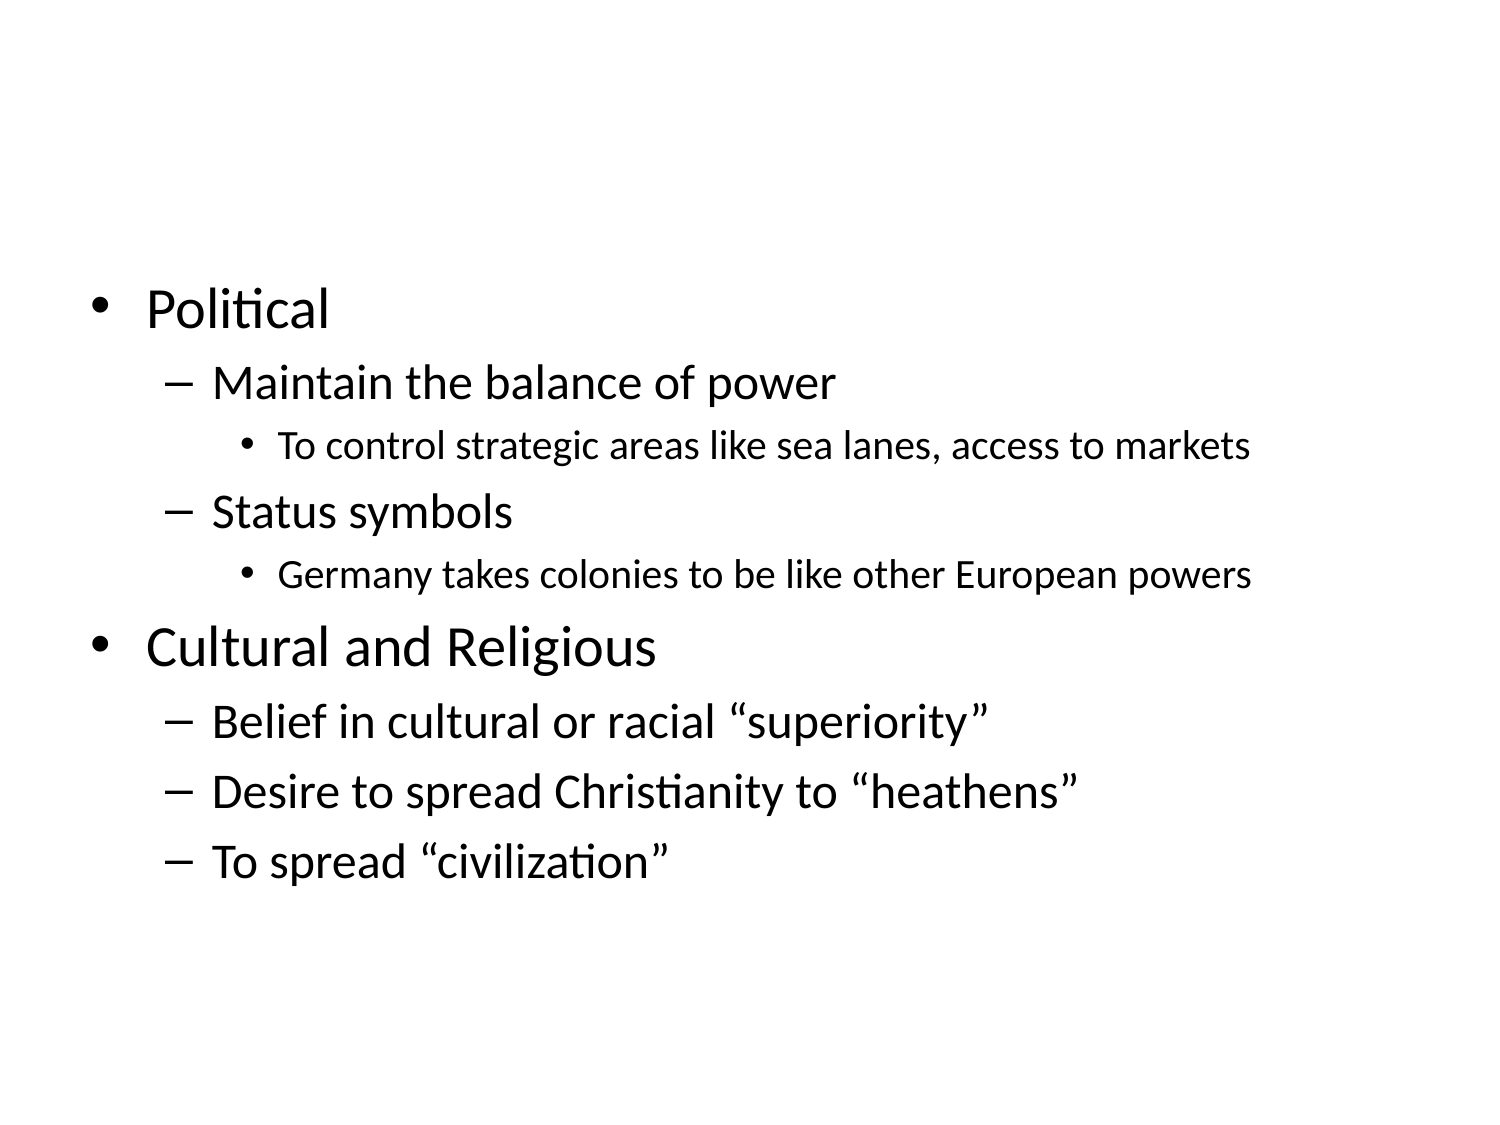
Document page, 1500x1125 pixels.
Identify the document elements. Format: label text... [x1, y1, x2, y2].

list Political Maintain the balance of power To control strategic areas like sea lanes, access to markets Status symbols Germany takes colonies to be like other European powers Cultural and Religious Belief in cultural or racial “superiority” Desire to spread Christianity to “heathens” To spread “civilization” [75, 262, 1425, 1005]
